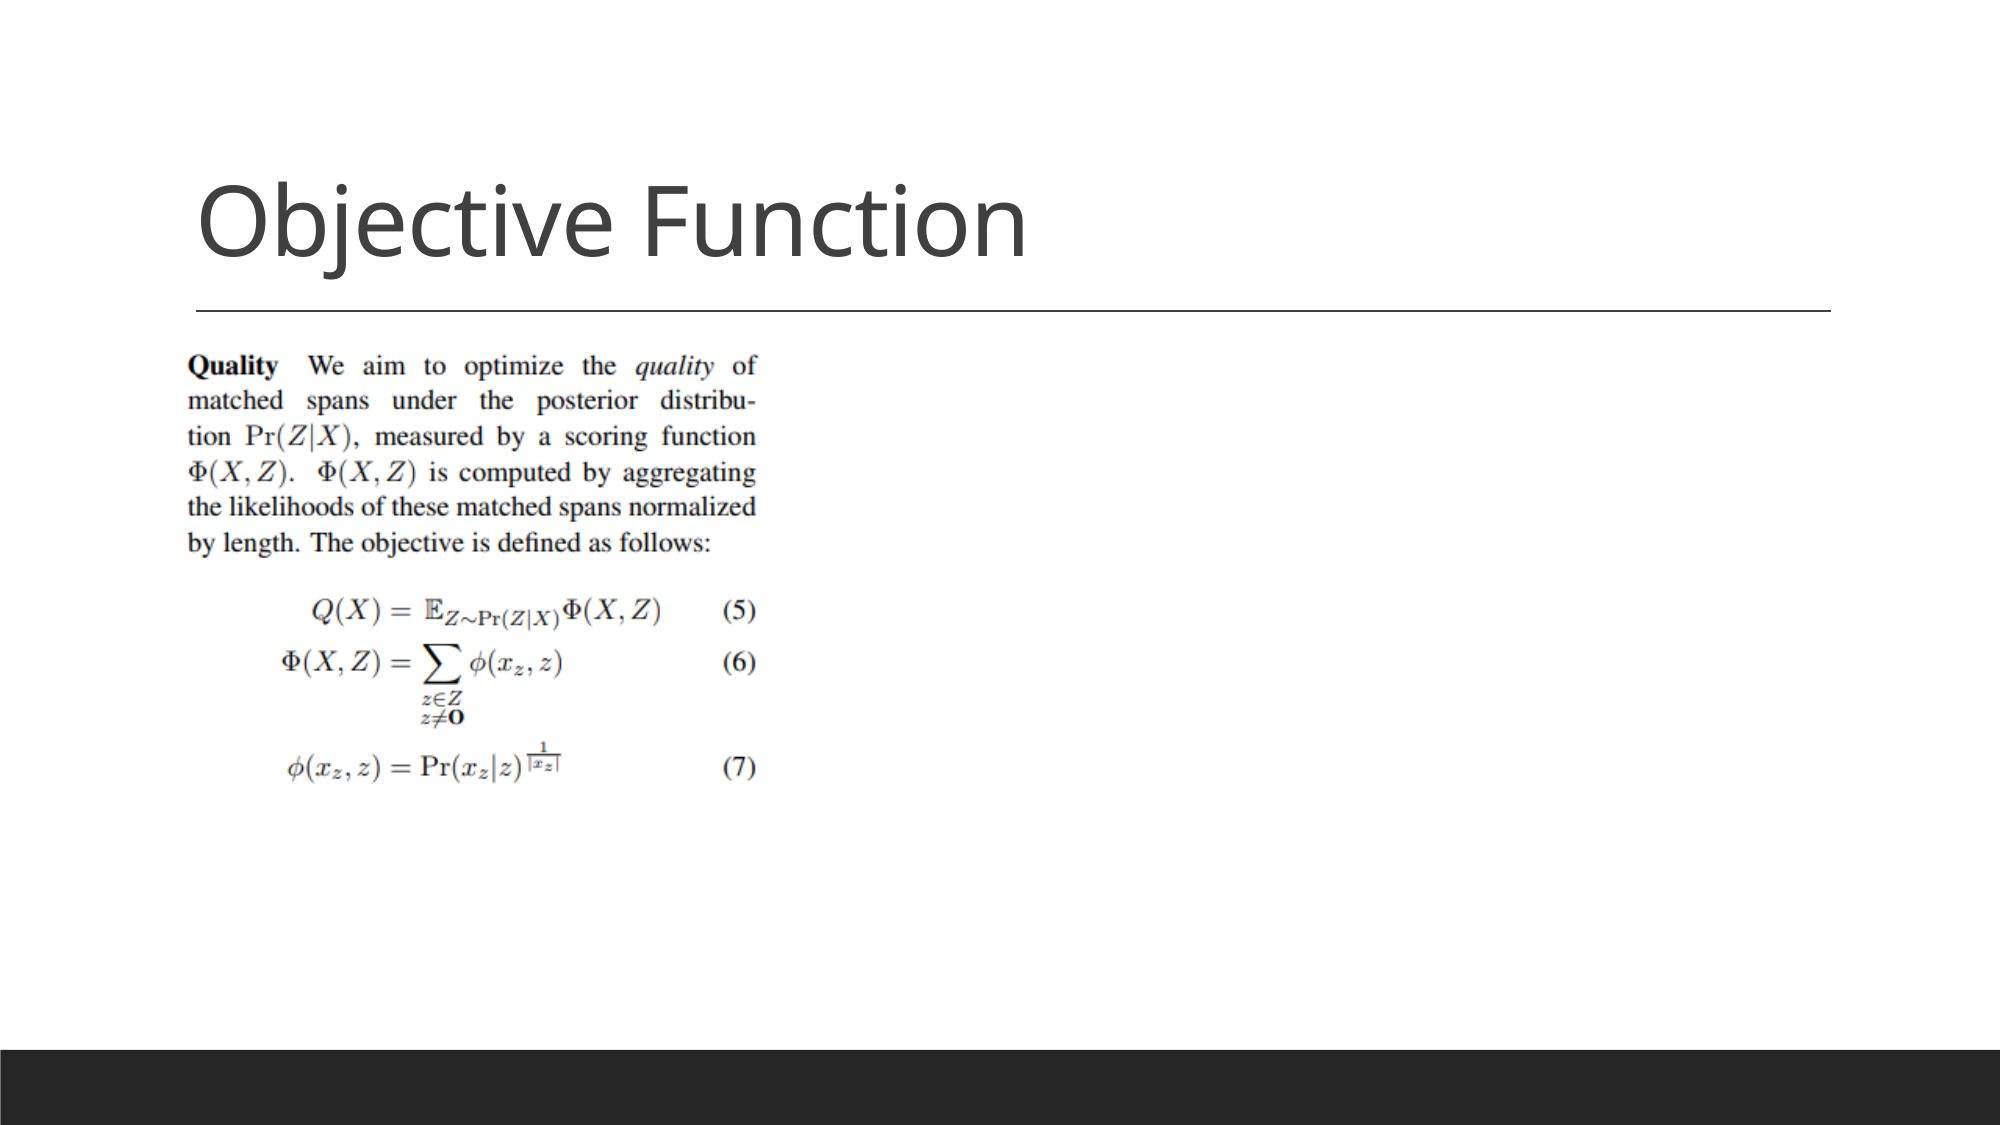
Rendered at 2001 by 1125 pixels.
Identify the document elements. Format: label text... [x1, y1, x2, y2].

picture [179, 345, 783, 791]
title Objective Function [180, 47, 1830, 285]
